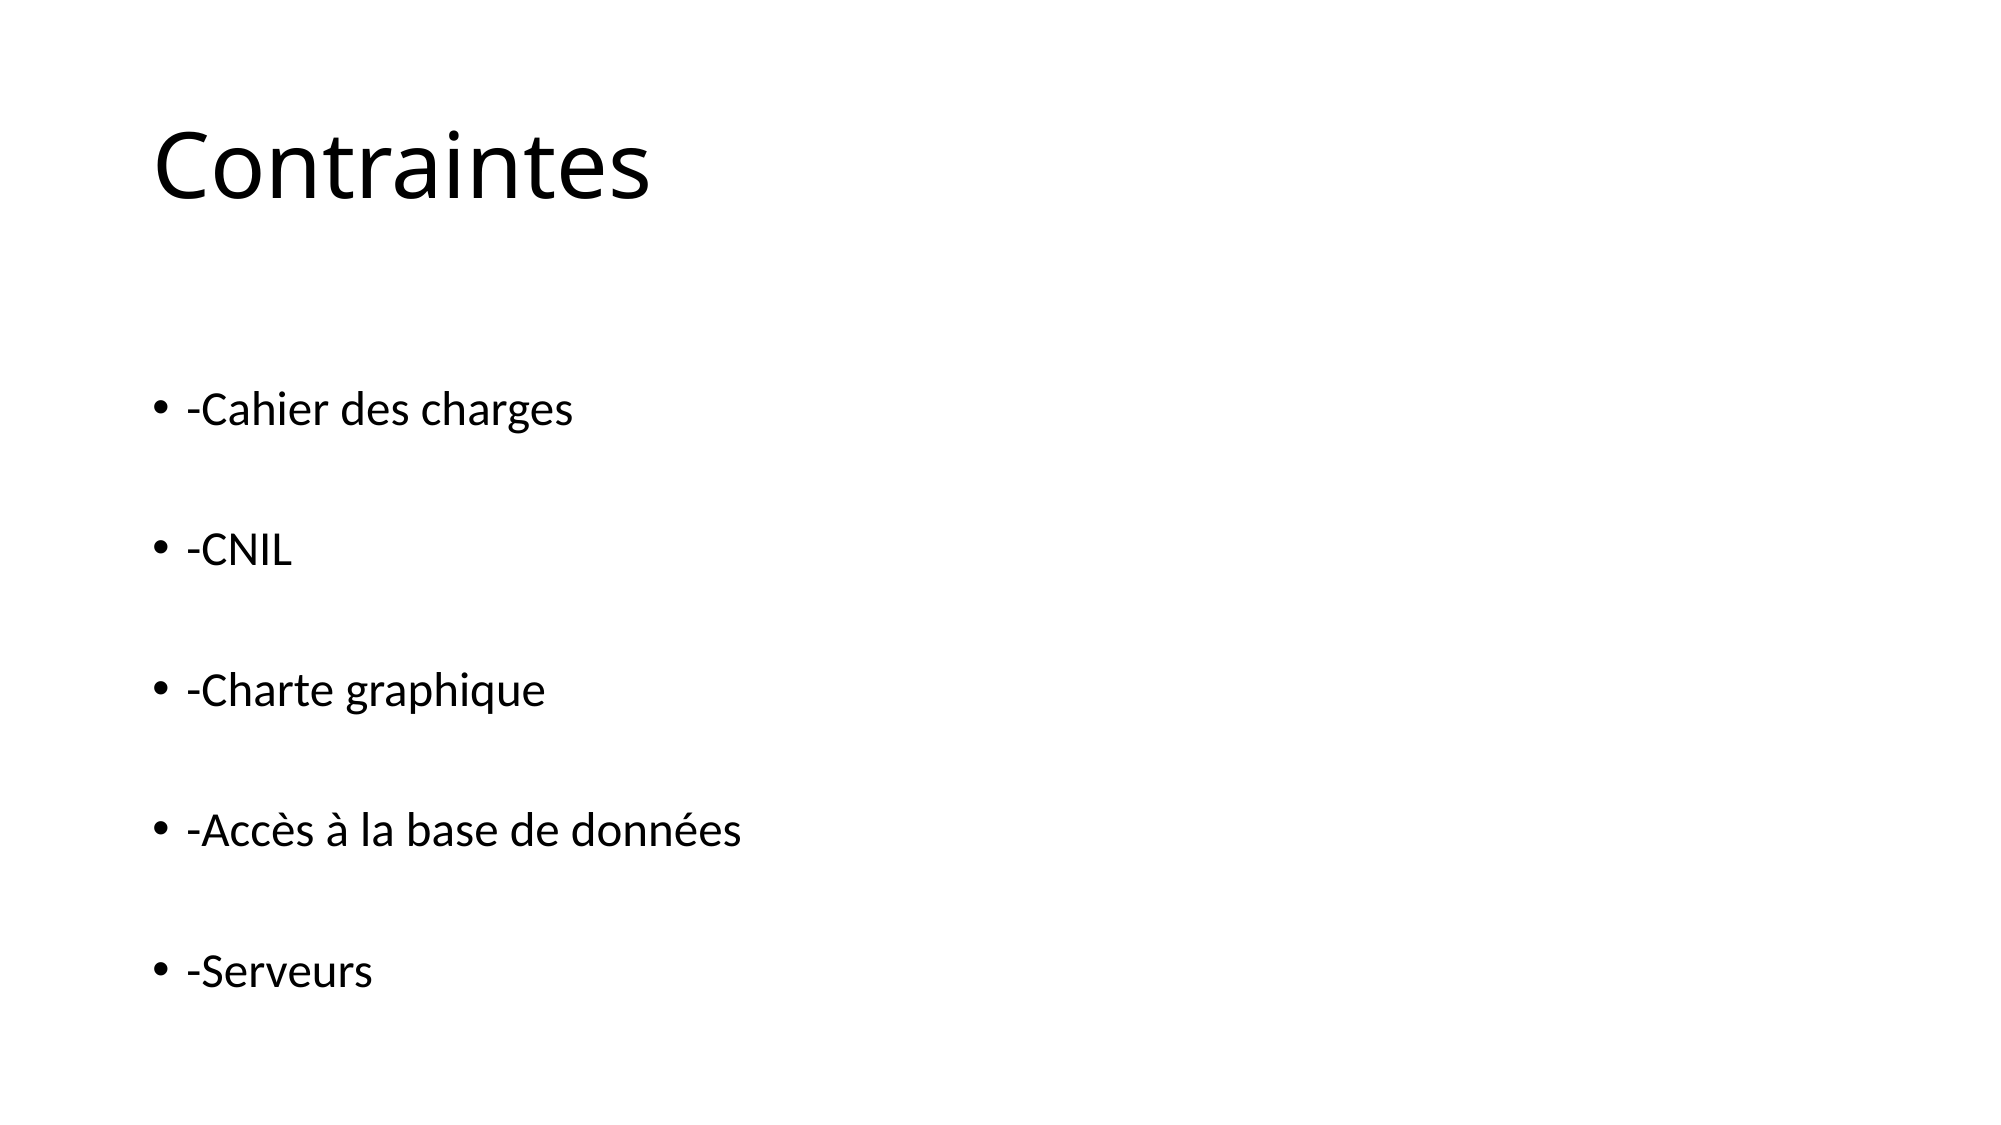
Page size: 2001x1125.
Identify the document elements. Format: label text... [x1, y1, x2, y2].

list -Cahier des charges -CNIL -Charte graphique -Accès à la base de données -Serveurs [137, 299, 1863, 1014]
title Contraintes [137, 59, 1863, 278]
